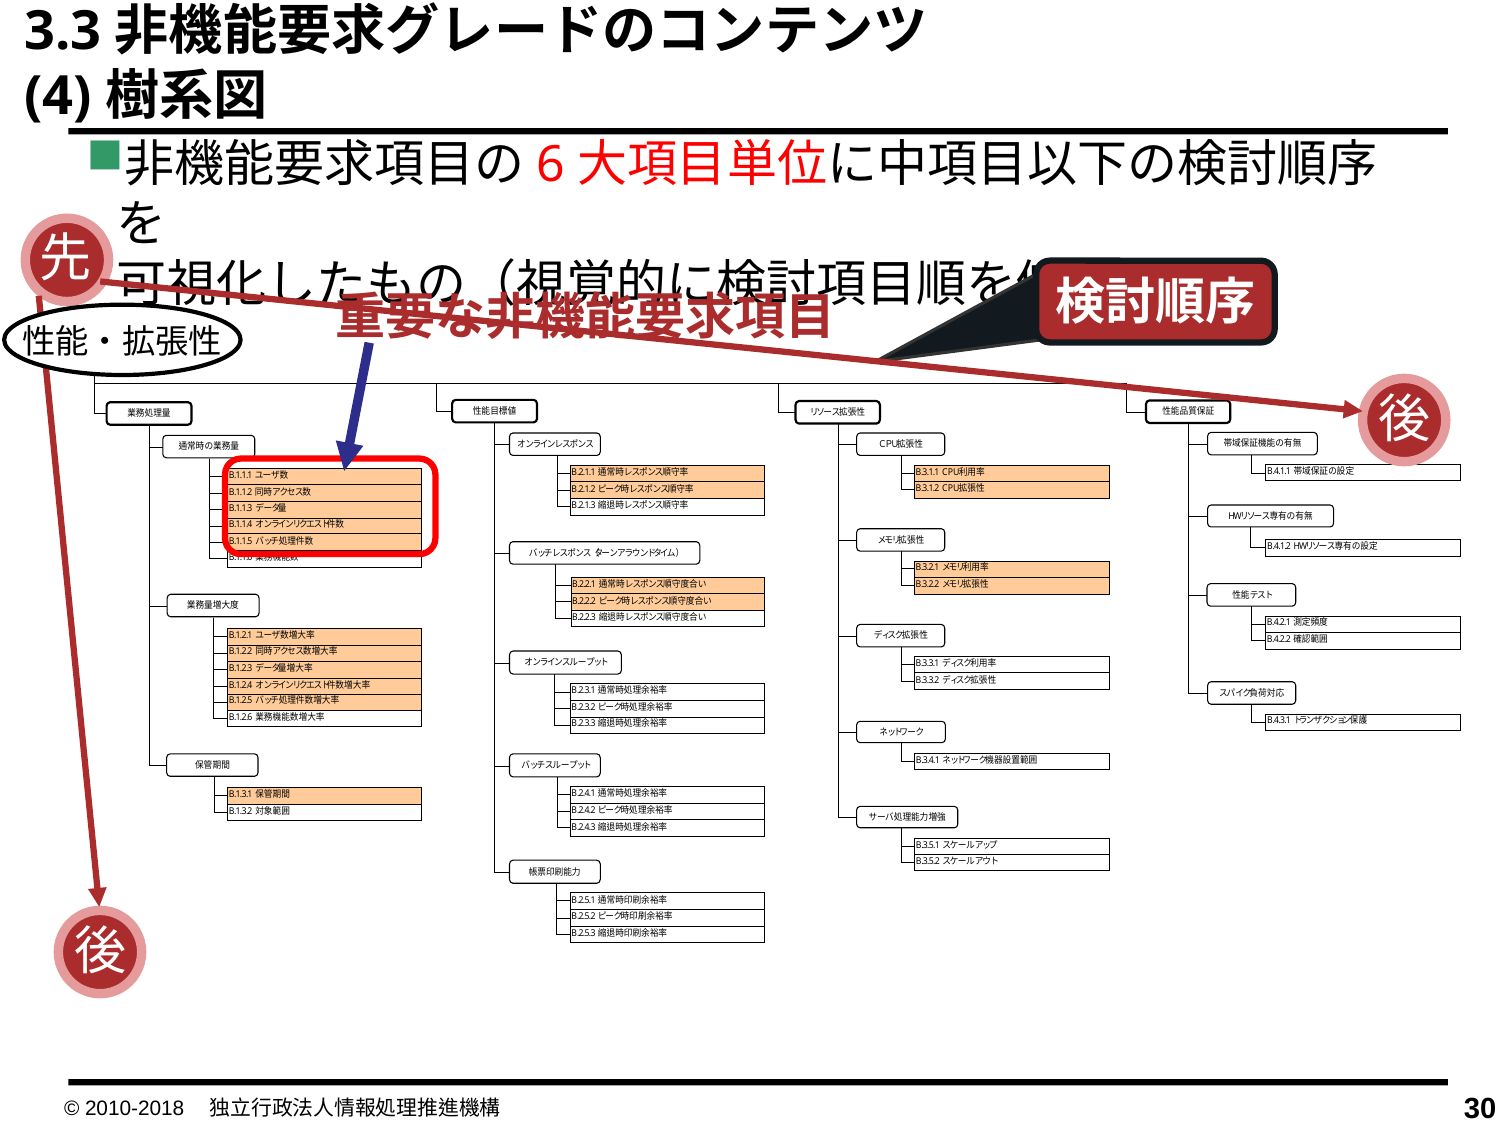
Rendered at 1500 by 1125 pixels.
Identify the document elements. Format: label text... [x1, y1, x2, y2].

text_box 検討順序 [1036, 260, 1275, 343]
text_box 性能・拡張性 [4, 304, 241, 368]
list 非機能要求項目の6大項目単位に中項目以下の検討順序を 可視化したもの（視覚的に検討項目順を俯瞰） [86, 131, 1407, 368]
text_box [876, 274, 1040, 361]
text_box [25, 216, 109, 302]
text_box 3.3非機能要求グレードのコンテンツ (4)樹系図 [9, 0, 1375, 133]
text_box 重要な非機能要求項目 [325, 281, 845, 348]
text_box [1362, 377, 1447, 462]
text_box © 2010-2018 独立行政法人情報処理推進機構 [49, 1086, 516, 1125]
picture [50, 370, 1493, 946]
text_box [58, 909, 142, 994]
